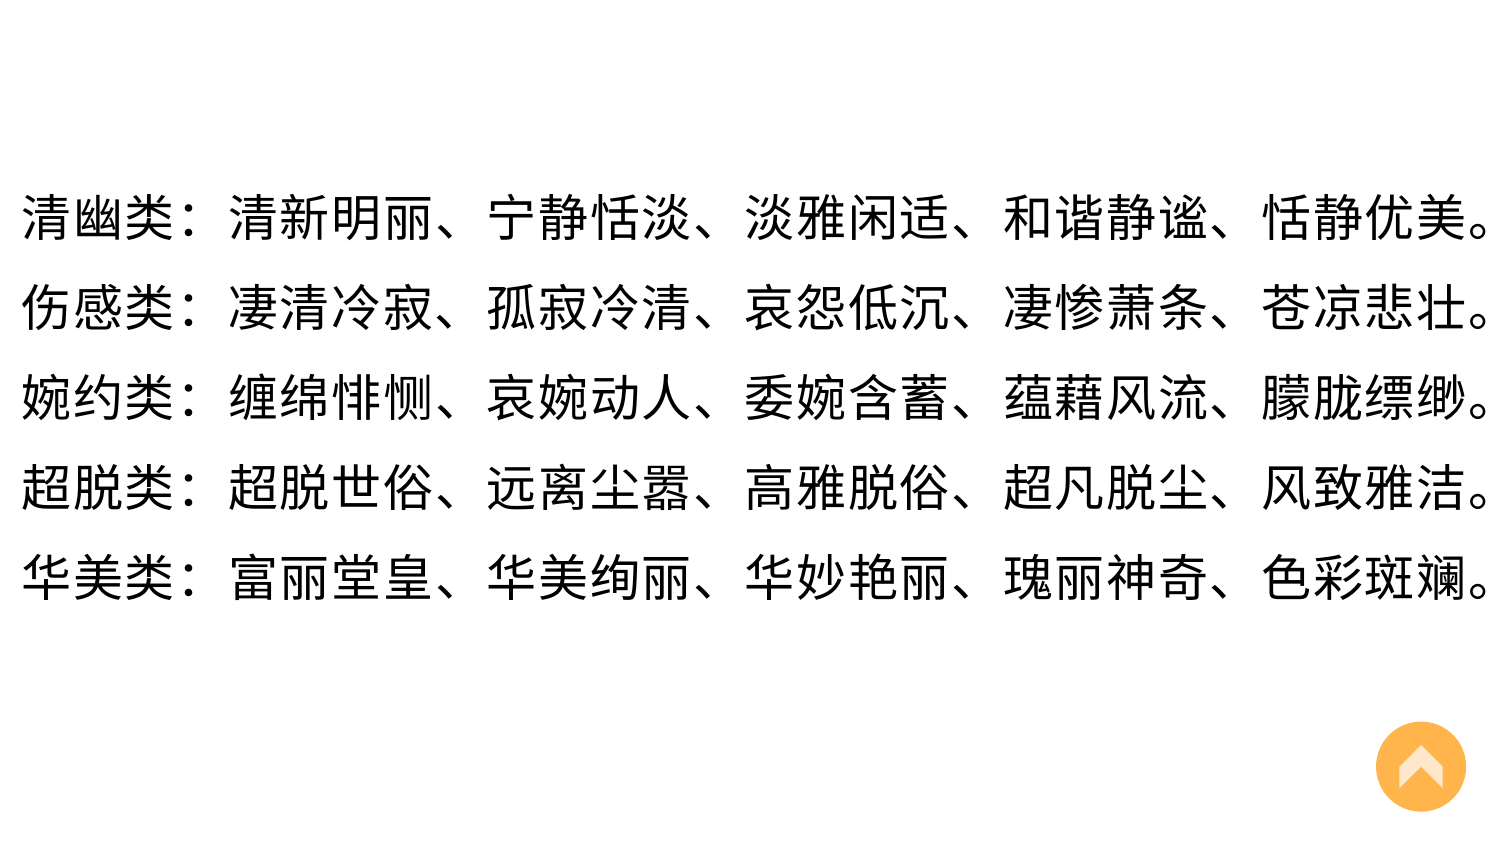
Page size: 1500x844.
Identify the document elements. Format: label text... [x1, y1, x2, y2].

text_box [1375, 721, 1467, 812]
text_box 清幽类：清新明丽、宁静恬淡、淡雅闲适、和谐静谧、恬静优美。 伤感类：凄清冷寂、孤寂冷清、哀怨低沉、凄惨萧条、苍凉悲壮。 婉约类：缠绵悱恻、哀婉动人、委婉含蓄、蕴藉风流、朦胧缥缈。 超脱类：超脱世俗、远离尘嚣、高雅脱俗、超凡脱尘、风致雅洁。 华美类：富丽堂皇、华美绚丽、华妙艳丽、瑰丽神奇、色彩斑斓。 [6, 148, 1483, 614]
